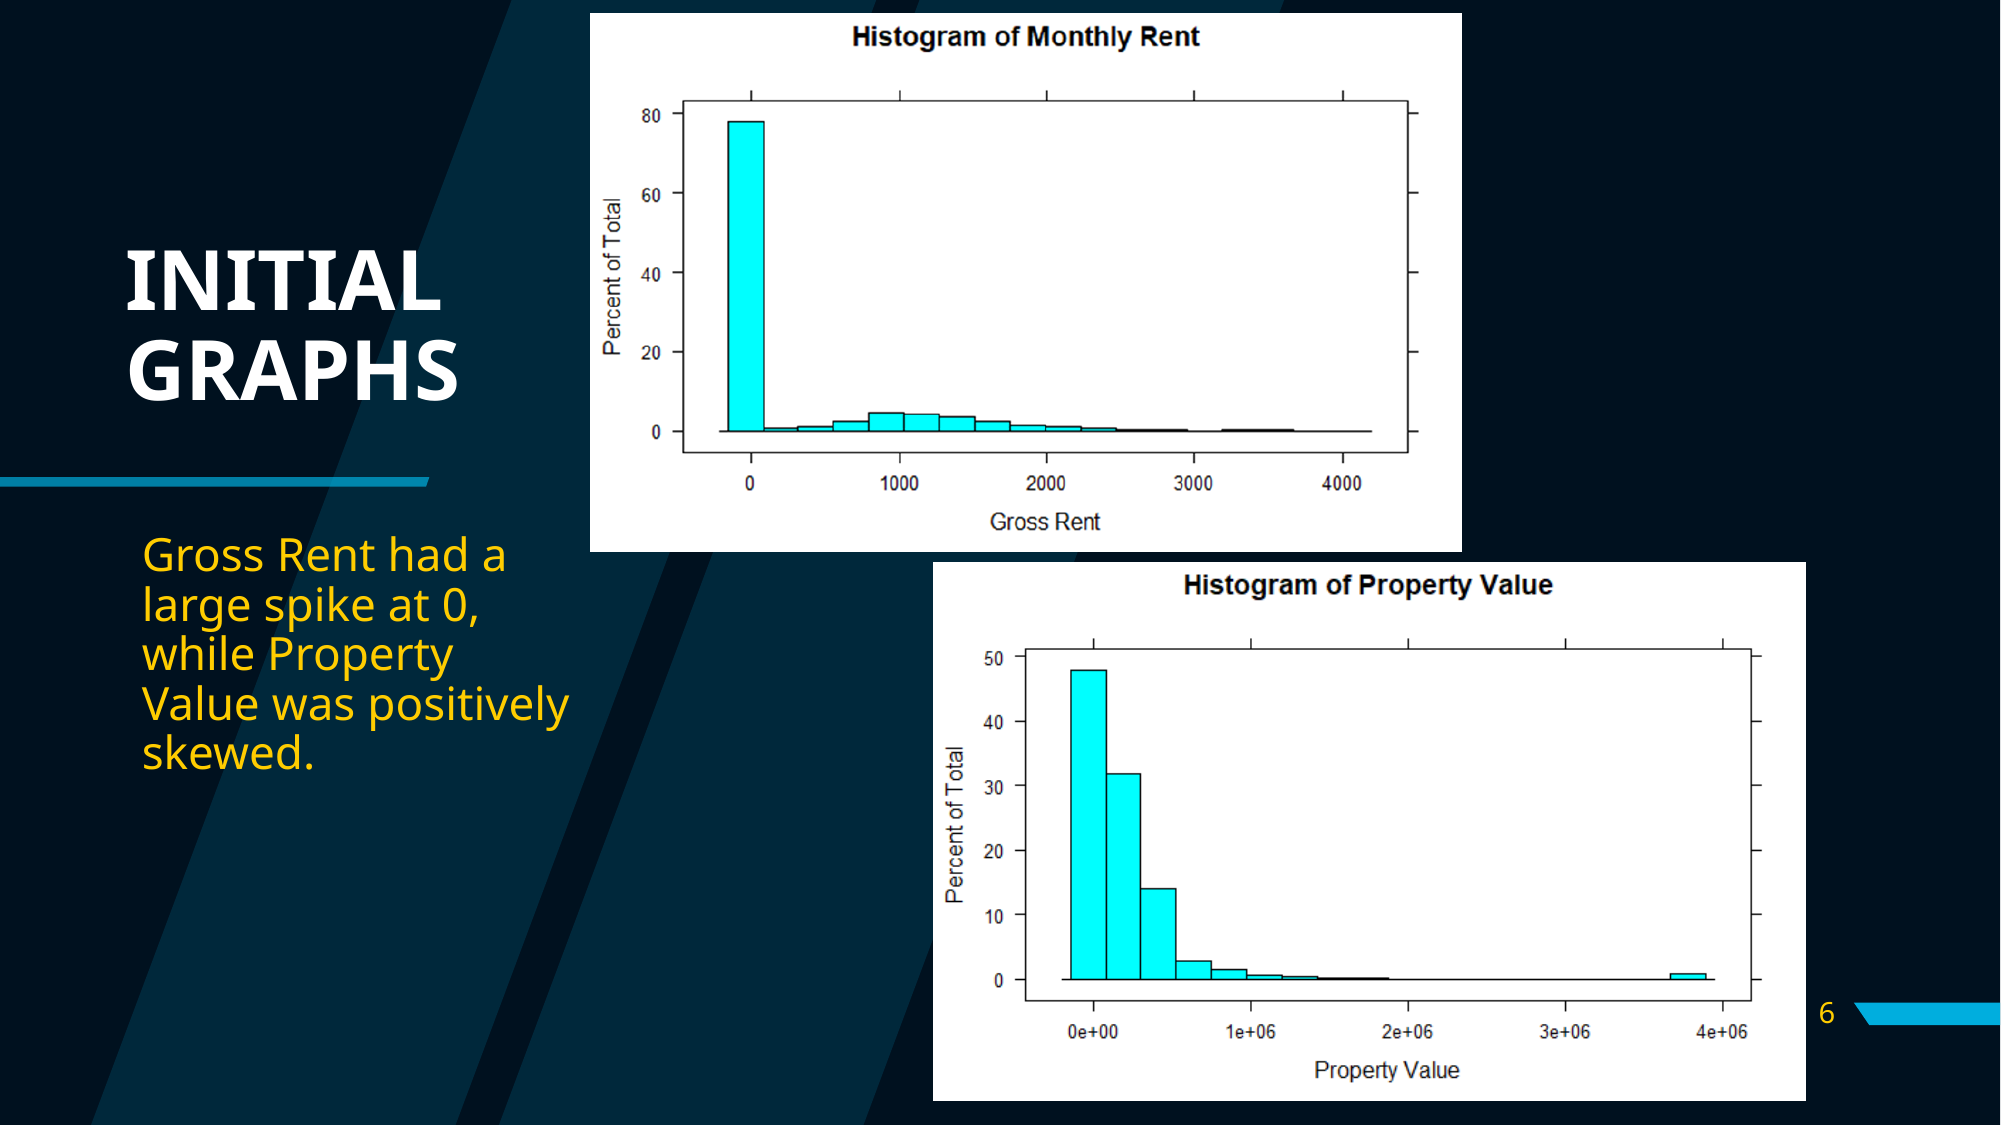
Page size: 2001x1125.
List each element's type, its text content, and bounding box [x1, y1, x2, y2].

picture [591, 13, 1462, 552]
title INITIAL GRAPHS [110, 203, 574, 454]
slide_number 6 [1806, 984, 1851, 1045]
picture [933, 562, 1806, 1101]
list Gross Rent had a large spike at 0, while Property Value was positively skewed. [126, 524, 591, 879]
